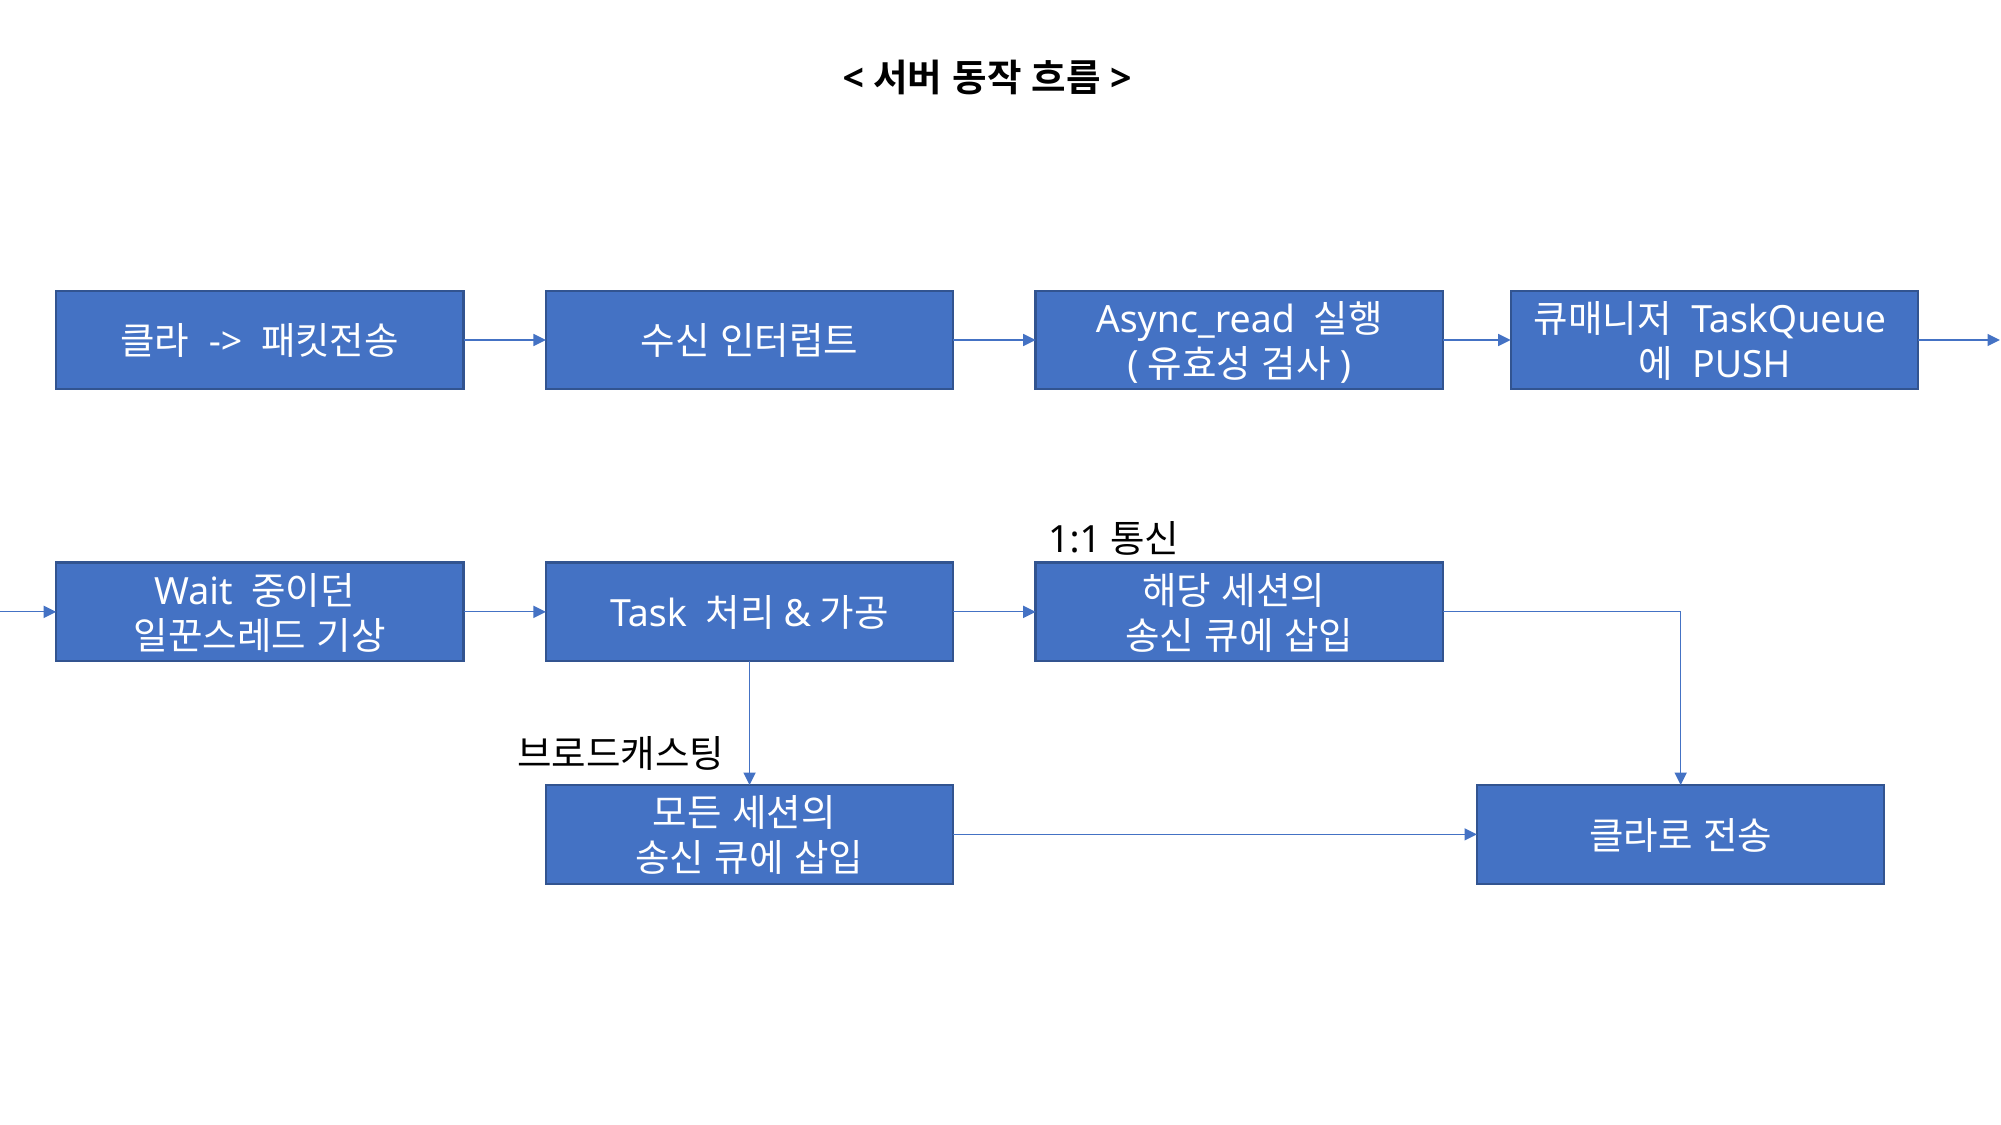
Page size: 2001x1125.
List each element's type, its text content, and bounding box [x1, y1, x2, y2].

text_box 브로드캐스팅 [502, 723, 740, 783]
text_box 클라로 전송 [1476, 784, 1885, 885]
text_box 클라 -> 패킷전송 [55, 290, 465, 390]
text_box 수신 인터럽트 [545, 290, 954, 390]
text_box Wait 중이던 일꾼스레드 기상 [55, 561, 465, 662]
text_box 모든 세션의 송신 큐에 삽입 [545, 784, 954, 885]
text_box 1:1통신 [1033, 507, 1194, 568]
text_box 해당 세션의 송신 큐에 삽입 [1034, 561, 1444, 662]
text_box <서버 동작 흐름> [463, 46, 1511, 107]
text_box Task 처리&가공 [545, 561, 954, 662]
text_box 큐매니저 TaskQueue에 PUSH [1510, 290, 1919, 390]
text_box Async_read 실행 (유효성 검사) [1034, 290, 1444, 390]
